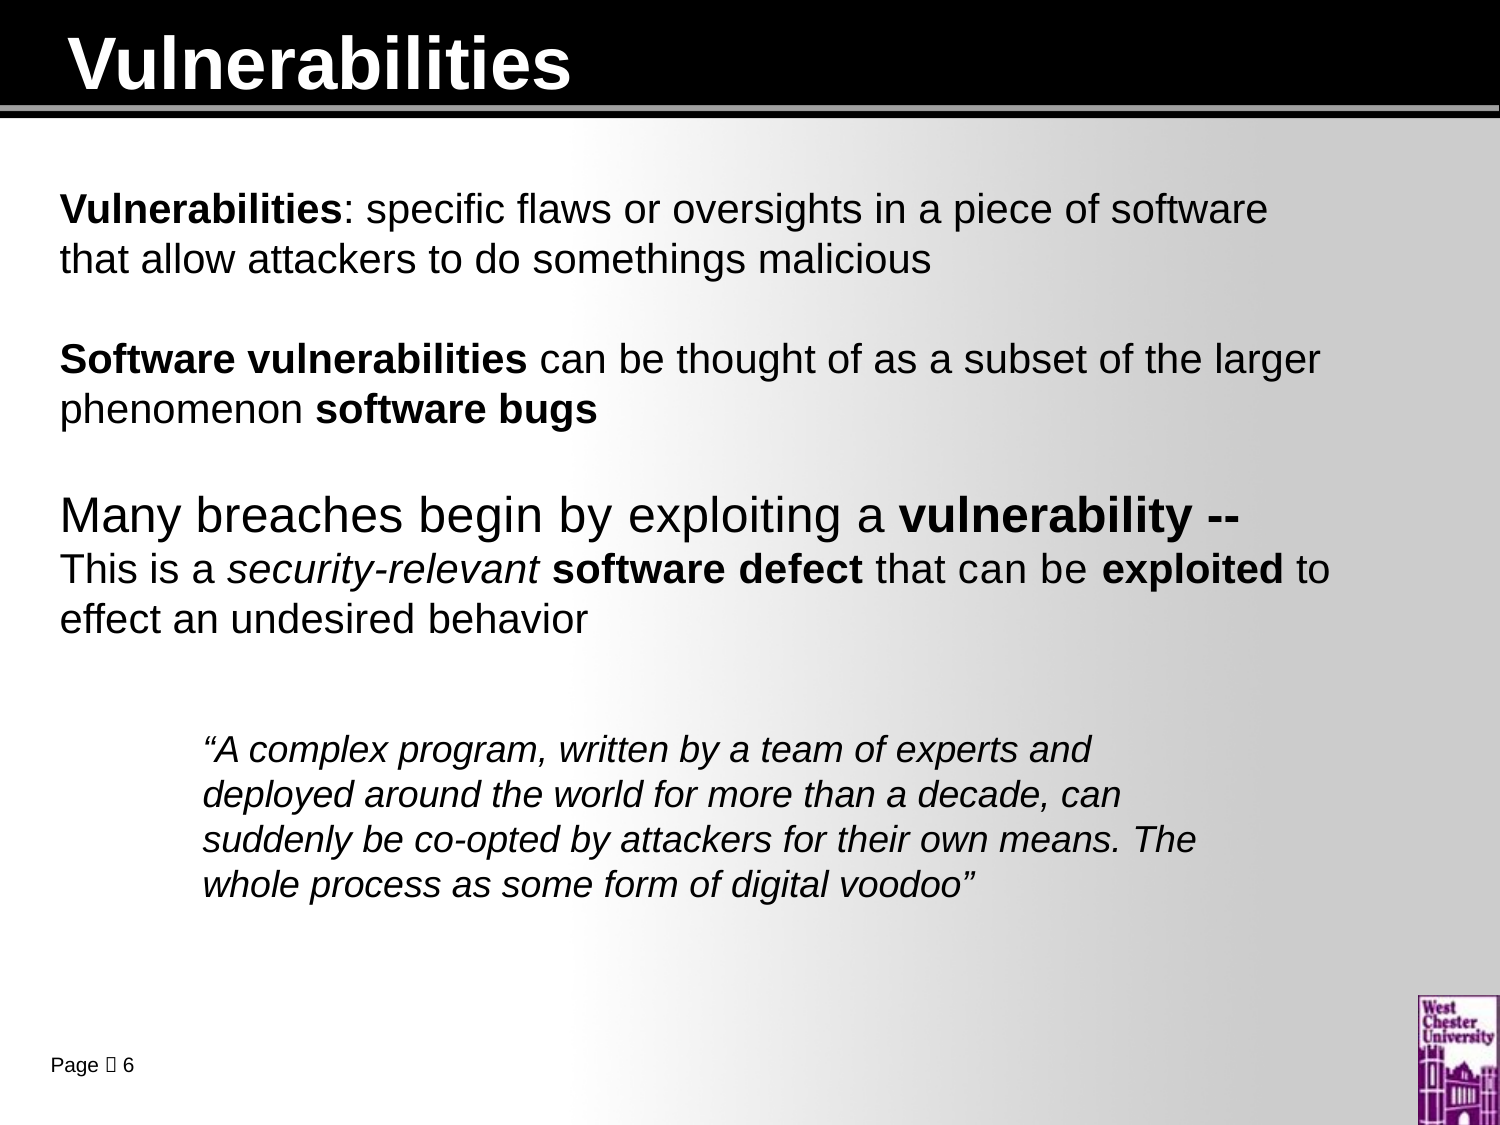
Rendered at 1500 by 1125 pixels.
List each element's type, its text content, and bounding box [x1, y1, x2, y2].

text_box Vulnerabilities: specific flaws or oversights in a piece of software that allow attackers to do somethings malicious Software vulnerabilities can be thought of as a subset of the larger phenomenon software bugs Many breaches begin by exploiting a vulnerability -- This is a security-relevant software defect that can be exploited to effect an undesired behavior [44, 174, 1348, 750]
title Vulnerabilities [65, 14, 1299, 174]
picture [0, 0, 1500, 1125]
text_box “A complex program, written by a team of experts and deployed around the world for more than a decade, can suddenly be co-opted by attackers for their own means. The whole process as some form of digital voodoo” [187, 717, 1243, 913]
